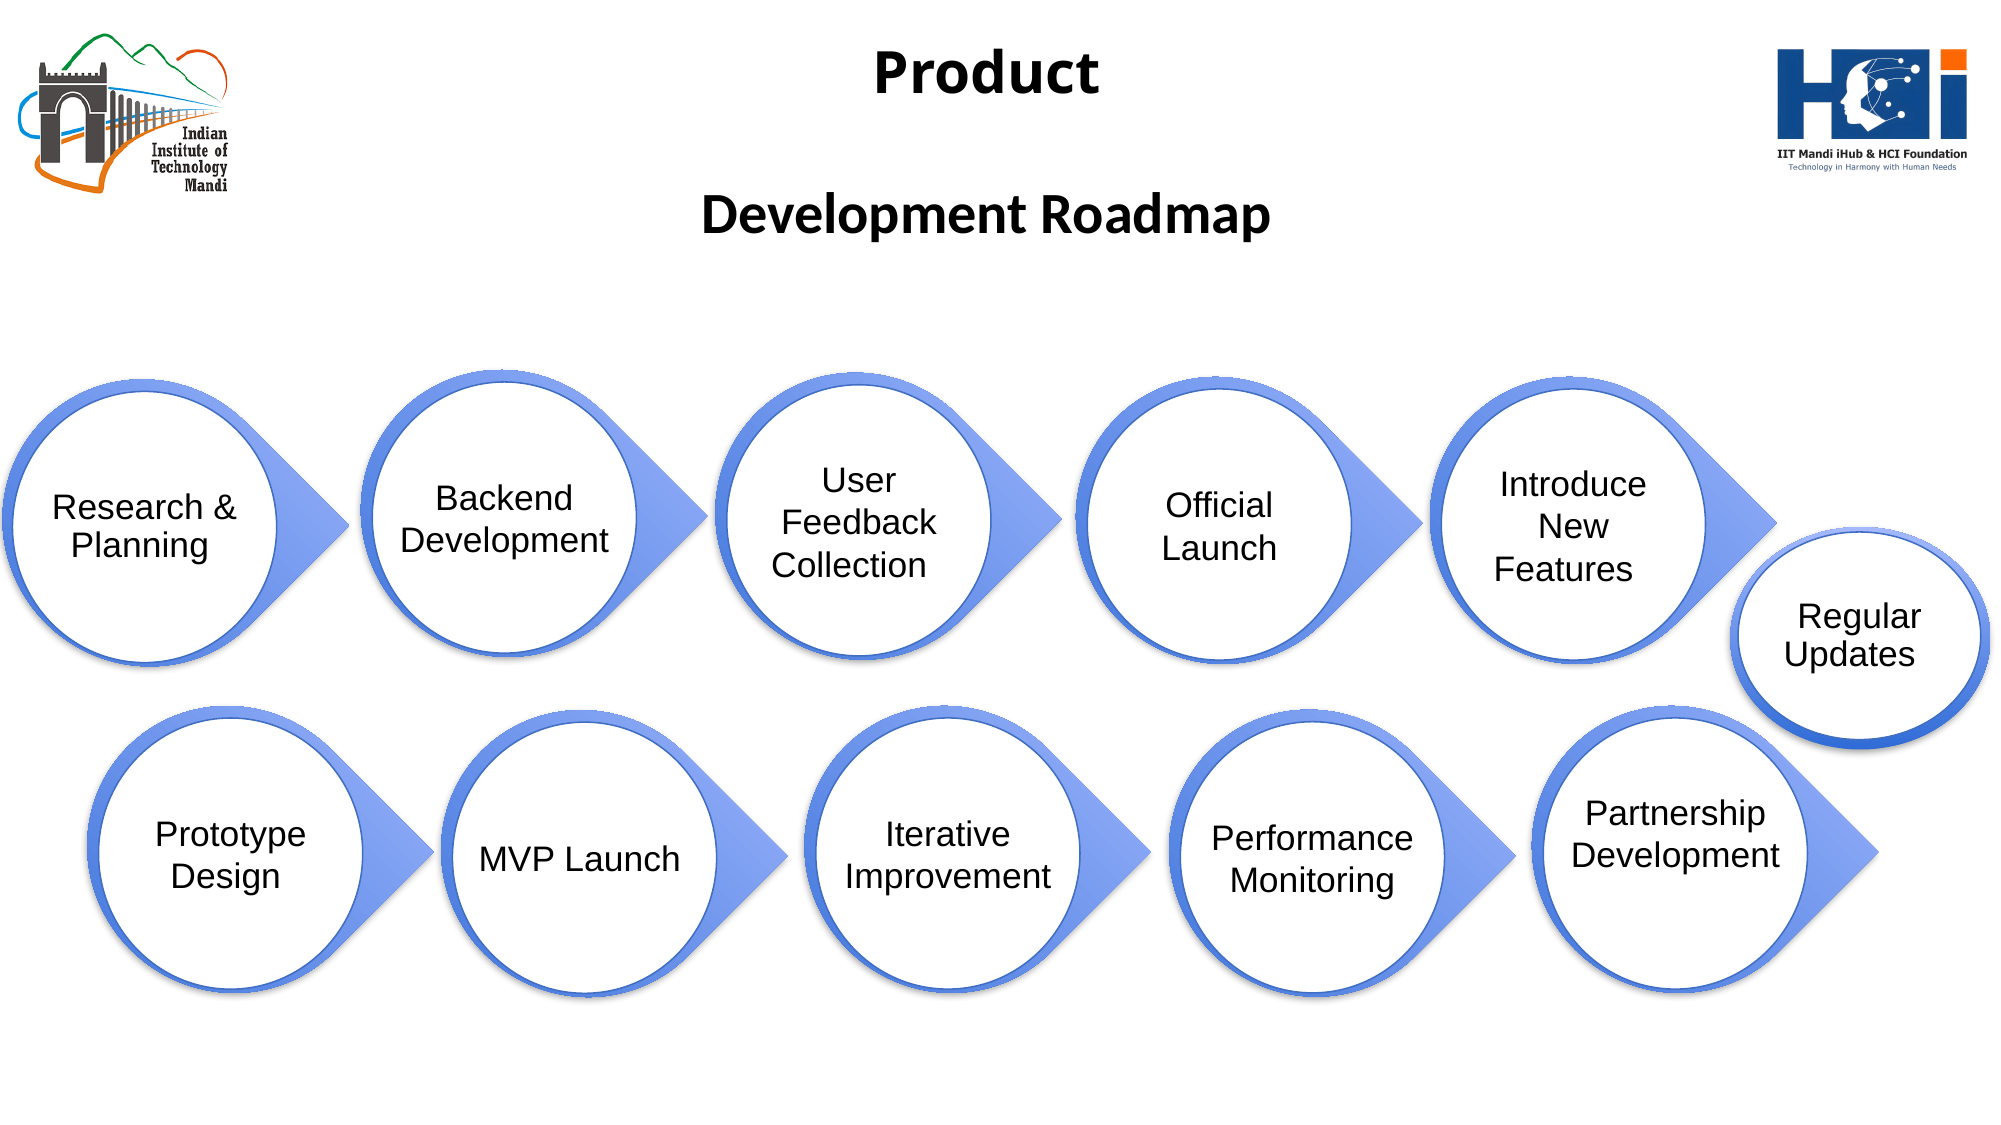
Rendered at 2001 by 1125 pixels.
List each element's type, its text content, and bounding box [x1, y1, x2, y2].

picture [9, 11, 238, 215]
title Product Development Roadmap [297, 106, 1676, 245]
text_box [4, 367, 1991, 1000]
picture [1776, 46, 1969, 172]
